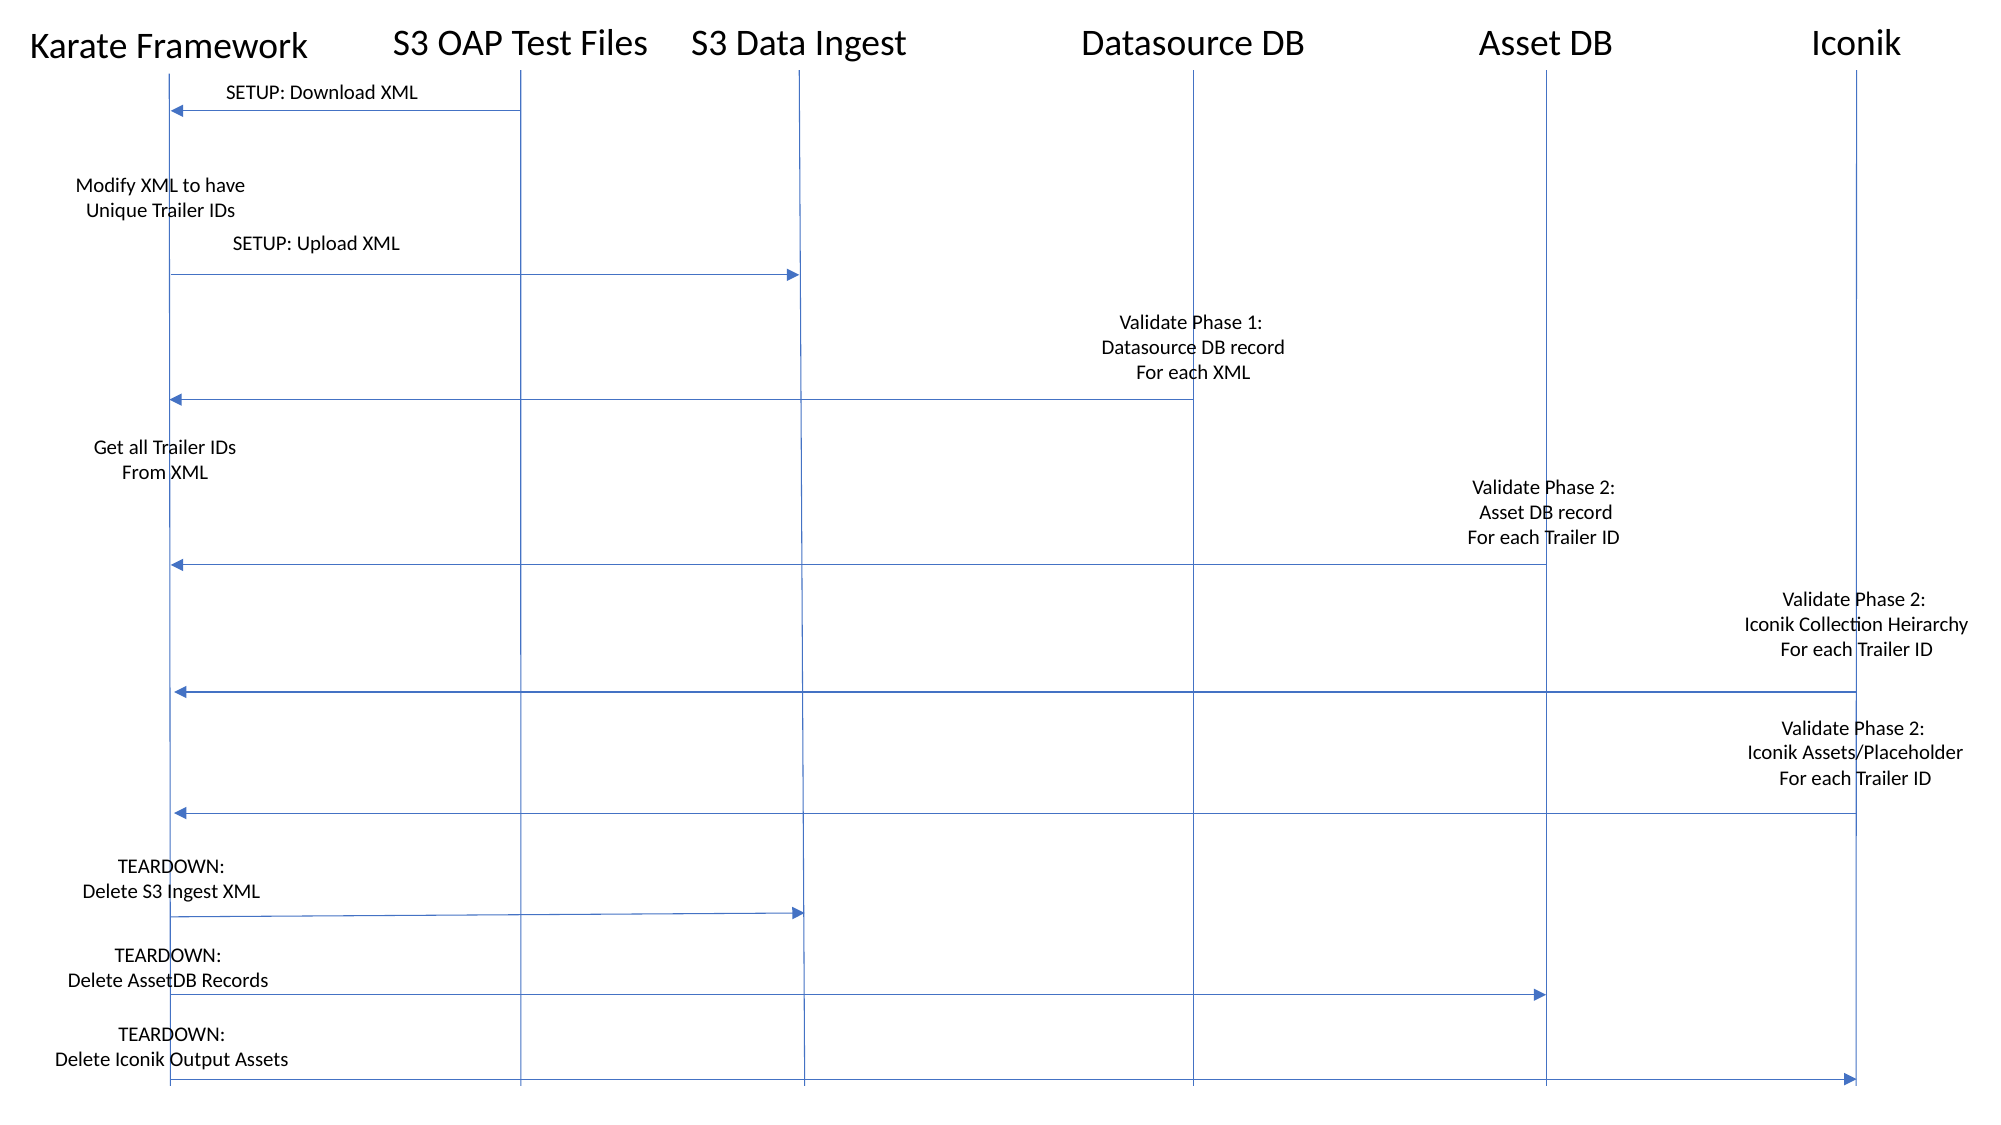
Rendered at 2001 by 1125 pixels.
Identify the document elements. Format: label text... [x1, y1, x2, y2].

text_box TEARDOWN: Delete AssetDB Records [171, 934, 284, 994]
text_box Iconik [1796, 10, 1917, 71]
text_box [170, 912, 805, 917]
text_box S3 Data Ingest [676, 10, 922, 71]
text_box Asset DB [1464, 10, 1629, 71]
text_box TEARDOWN: Delete S3 Ingest XML [67, 845, 169, 911]
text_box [799, 693, 805, 813]
text_box TEARDOWN: Delete AssetDB Records [52, 934, 169, 999]
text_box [799, 995, 805, 1079]
text_box Modify XML to have Unique Trailer IDs [60, 164, 169, 229]
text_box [799, 566, 805, 691]
text_box SETUP: Upload XML [218, 222, 415, 263]
text_box Validate Phase 2: Iconik Collection Heirarchy For each Trailer ID [1857, 578, 1984, 669]
text_box Validate Phase 1: Datasource DB record For each XML [1086, 301, 1193, 391]
text_box Validate Phase 2: Asset DB record For each Trailer ID [1452, 466, 1546, 556]
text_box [799, 71, 805, 399]
text_box Validate Phase 2: Asset DB record For each Trailer ID [1547, 466, 1640, 556]
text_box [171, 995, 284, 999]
text_box SETUP: Download XML [211, 71, 433, 110]
text_box Modify XML to have Unique Trailer IDs [171, 164, 261, 229]
text_box TEARDOWN: Delete Iconik Output Assets [171, 1013, 304, 1079]
text_box Validate Phase 2: Iconik Collection Heirarchy For each Trailer ID [1729, 578, 1856, 669]
text_box Karate Framework [15, 13, 324, 74]
text_box TEARDOWN: Delete Iconik Output Assets [40, 1013, 169, 1079]
text_box Validate Phase 2: Iconik Assets/Placeholder For each Trailer ID [1732, 706, 1856, 797]
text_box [799, 917, 805, 994]
text_box Validate Phase 1: Datasource DB record For each XML [1194, 301, 1301, 391]
text_box Get all Trailer IDs From XML [78, 426, 169, 491]
text_box Validate Phase 2: Iconik Assets/Placeholder For each Trailer ID [1857, 706, 1979, 797]
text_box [799, 400, 805, 564]
text_box Get all Trailer IDs From XML [171, 426, 252, 491]
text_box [799, 814, 805, 912]
text_box TEARDOWN: Delete S3 Ingest XML [171, 845, 275, 911]
text_box S3 OAP Test Files [378, 10, 664, 71]
text_box Datasource DB [1066, 10, 1321, 71]
